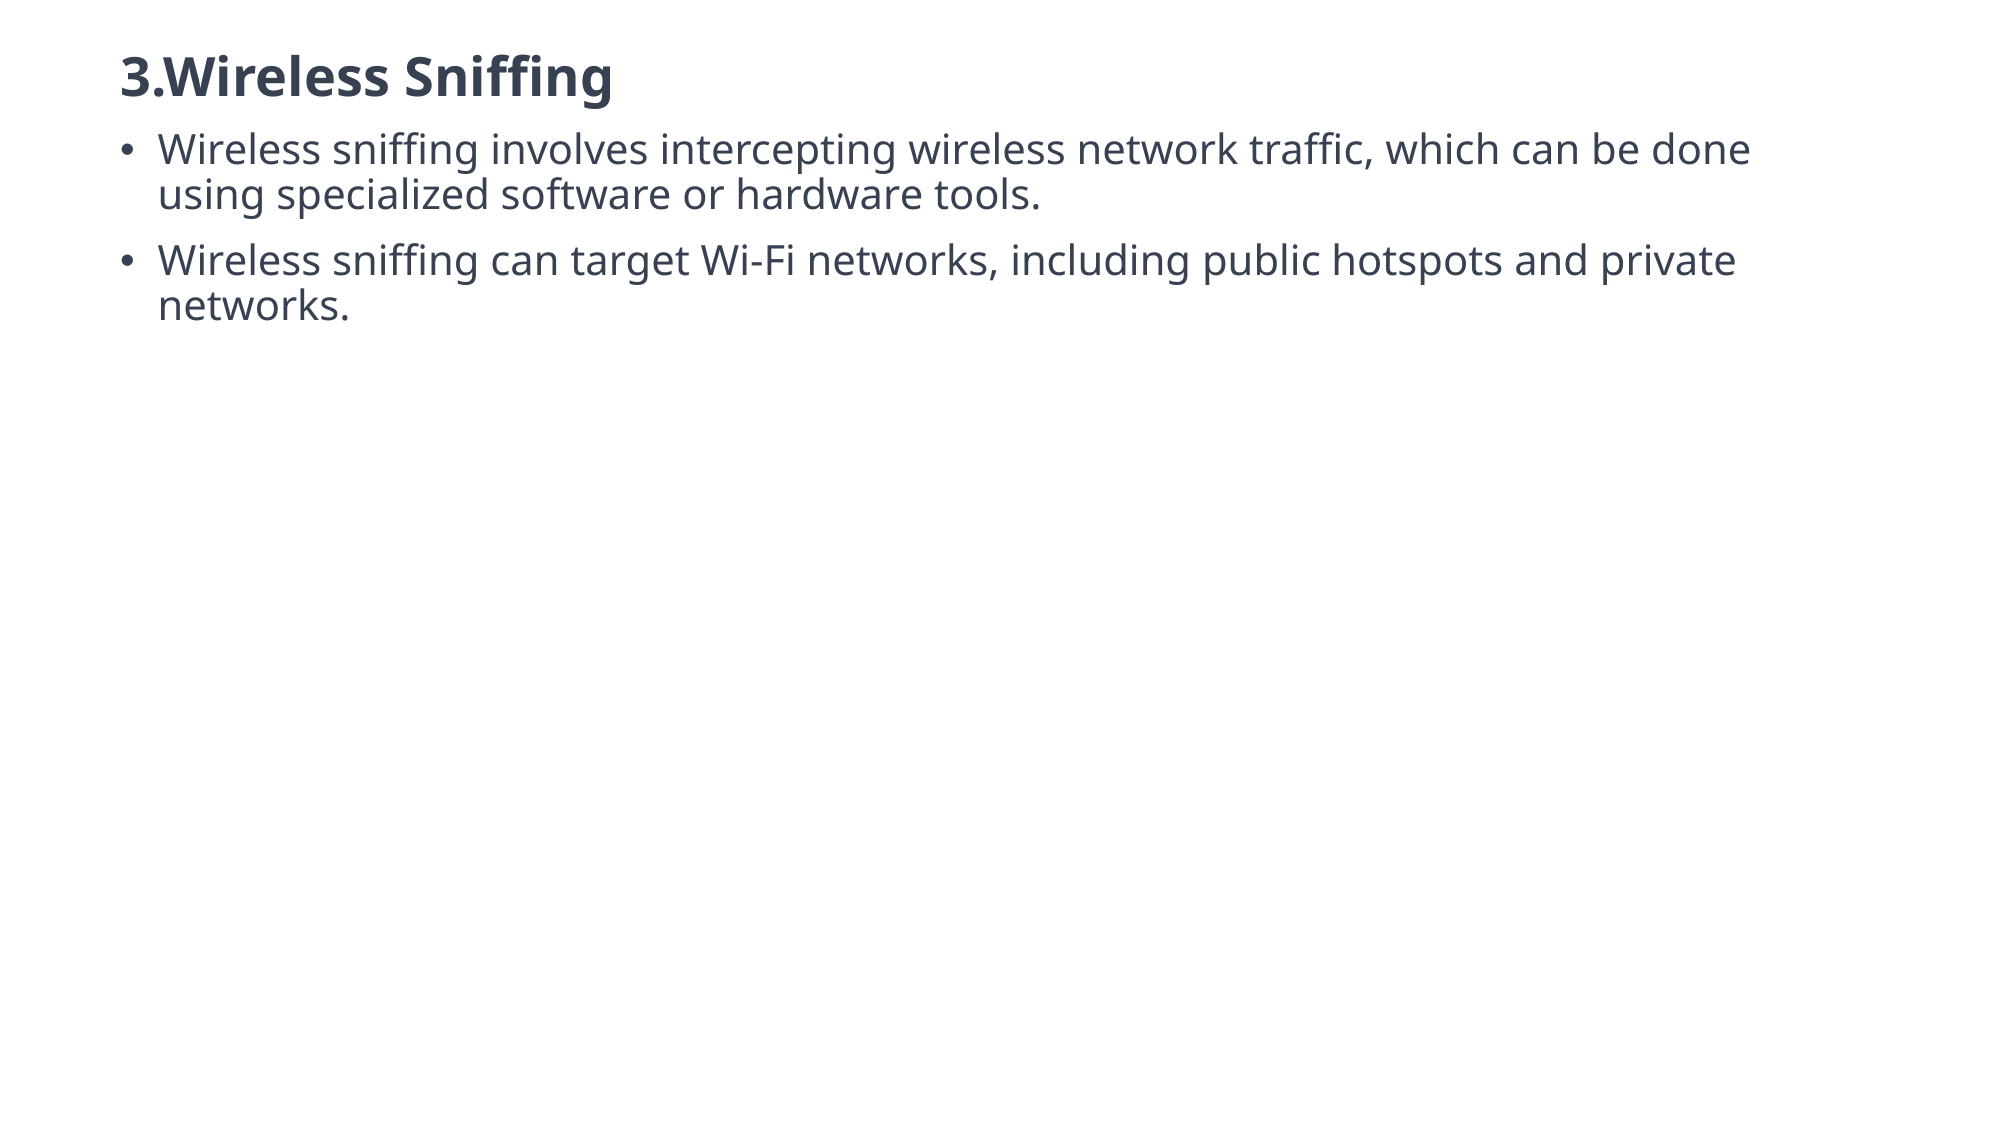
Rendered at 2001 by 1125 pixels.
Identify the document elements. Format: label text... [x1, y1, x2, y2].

list 3.Wireless Sniffing Wireless sniffing involves intercepting wireless network traffic, which can be done using specialized software or hardware tools. Wireless sniffing can target Wi-Fi networks, including public hotspots and private networks. [105, 42, 1831, 309]
